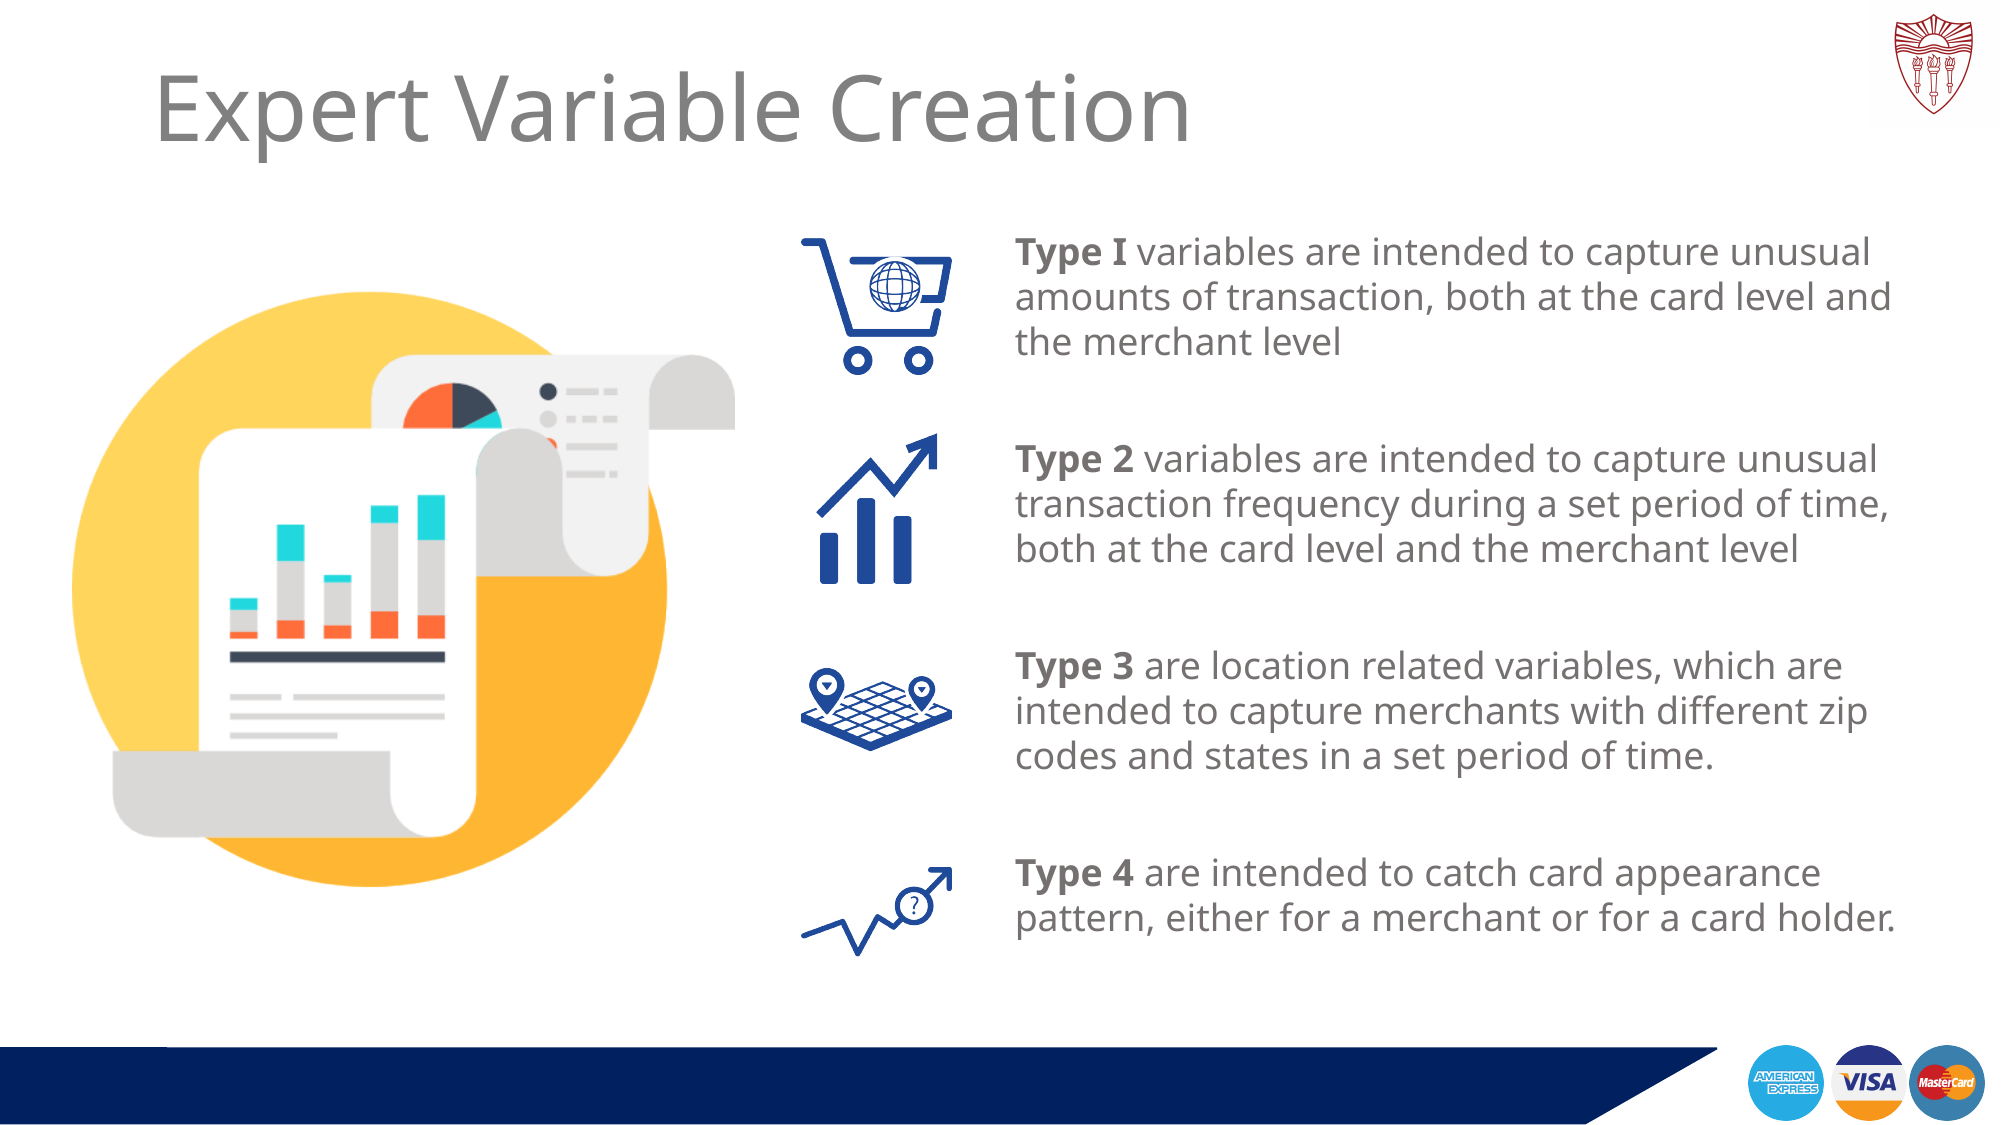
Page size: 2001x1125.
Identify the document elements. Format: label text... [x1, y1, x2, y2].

text_box Type I variables are intended to capture unusual amounts of transaction, both at the card level and the merchant level [999, 220, 1928, 371]
picture [801, 634, 952, 785]
picture [801, 836, 952, 987]
picture [801, 231, 952, 382]
text_box Type 2 variables are intended to capture unusual transaction frequency during a set period of time, both at the card level and the merchant level [999, 427, 1928, 578]
picture [72, 258, 735, 921]
picture [1909, 1045, 1985, 1121]
title Expert Variable Creation [137, 35, 1863, 188]
picture [1869, 0, 1999, 129]
text_box Type 3 are location related variables, which are intended to capture merchants with different zip codes and states in a set period of time. [999, 634, 1928, 785]
picture [1831, 1045, 1907, 1121]
picture [801, 433, 952, 584]
text_box Type 4 are intended to catch card appearance pattern, either for a merchant or for a card holder. [999, 841, 1928, 946]
picture [1748, 1045, 1824, 1121]
